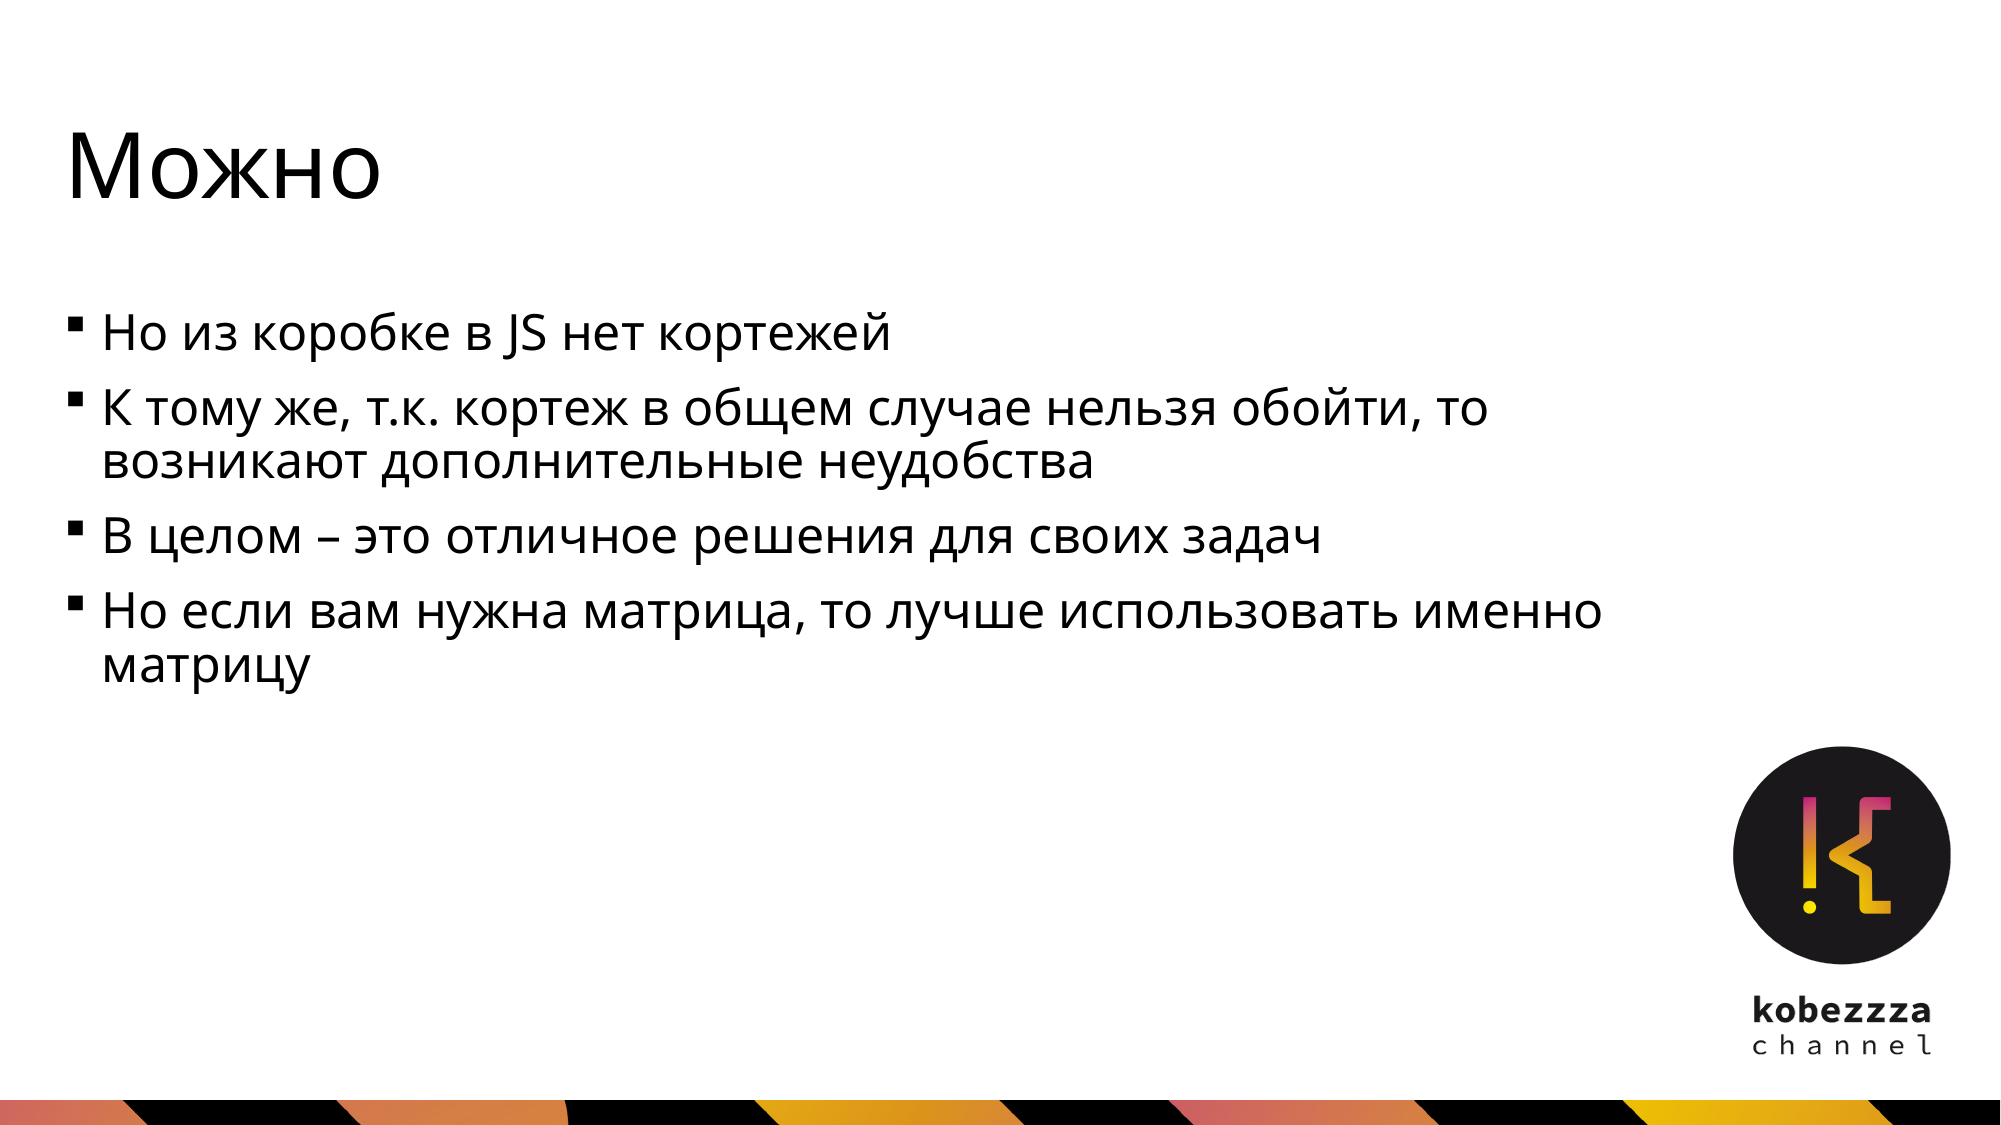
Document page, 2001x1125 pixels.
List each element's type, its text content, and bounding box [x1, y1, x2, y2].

picture [0, 0, 2001, 1125]
list Но из коробке в JS нет кортежей К тому же, т.к. кортеж в общем случае нельзя обойти, то возникают дополнительные неудобства В целом – это отличное решения для своих задач Но если вам нужна матрица, то лучше использовать именно матрицу [49, 299, 1695, 1014]
title Можно [49, 59, 1913, 278]
